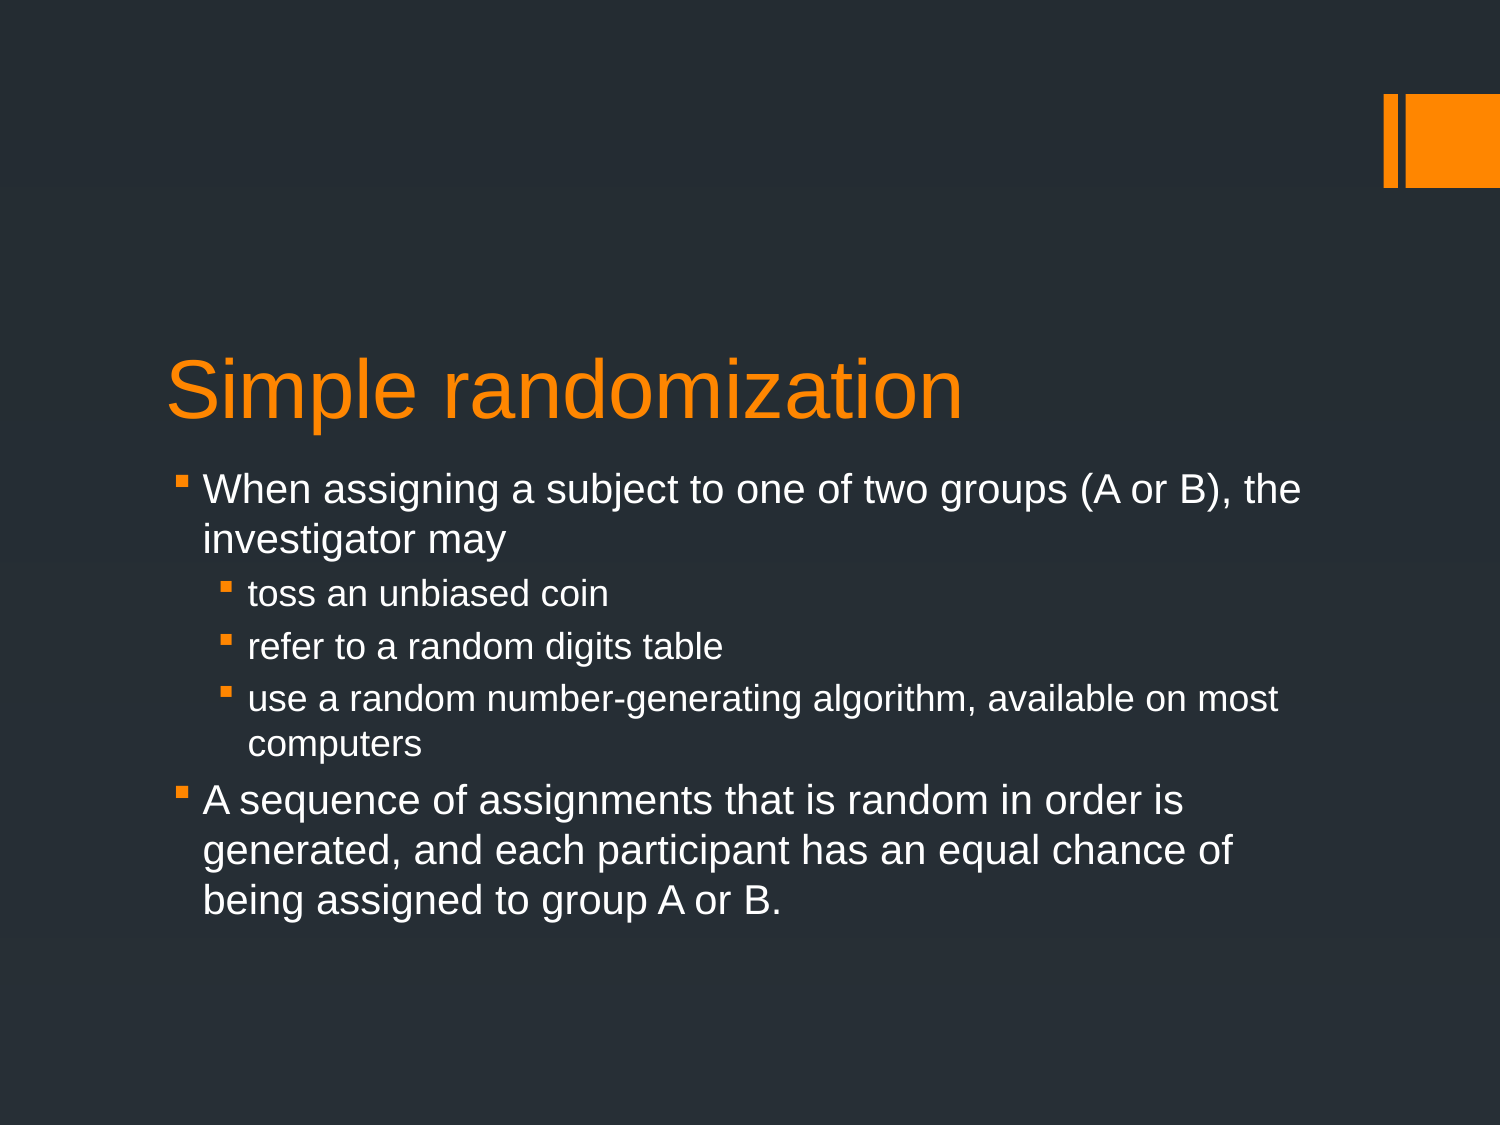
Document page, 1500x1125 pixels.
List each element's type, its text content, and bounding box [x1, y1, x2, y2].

title Simple randomization [150, 253, 1350, 443]
list When assigning a subject to one of two groups (A or B), the investigator may toss an unbiased coin refer to a random digits table use a random number-generating algorithm, available on most computers A sequence of assignments that is random in order is generated, and each participant has an equal chance of being assigned to group A or B. [150, 454, 1350, 1035]
